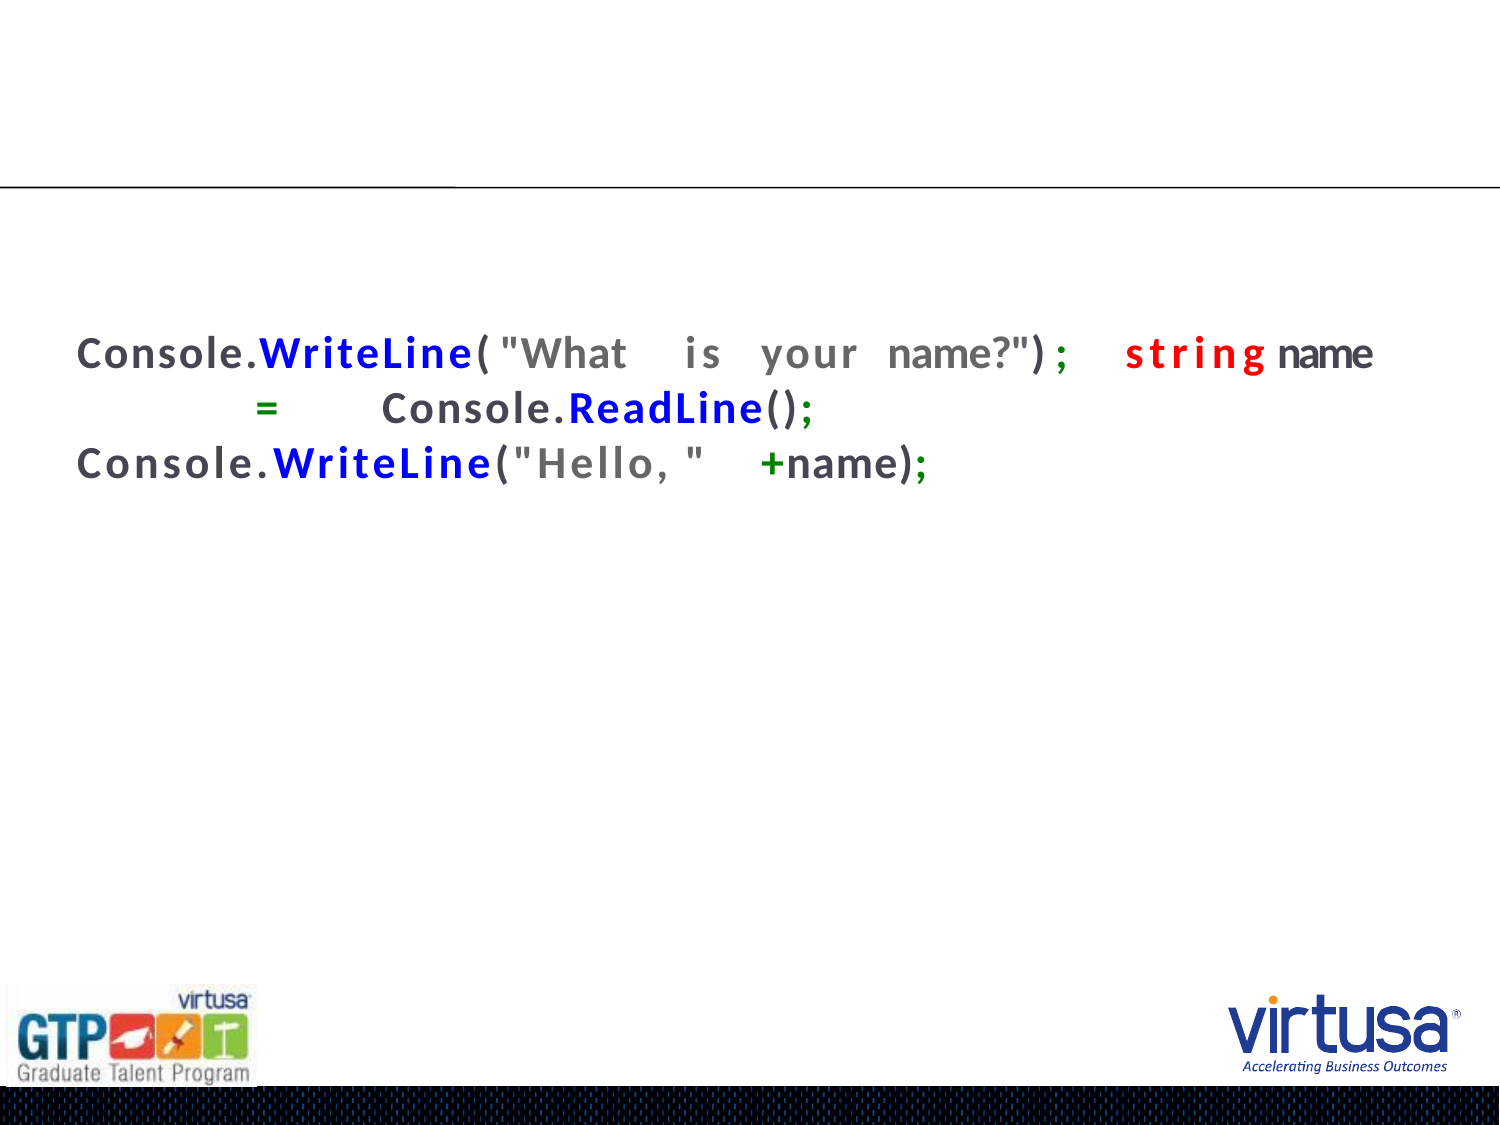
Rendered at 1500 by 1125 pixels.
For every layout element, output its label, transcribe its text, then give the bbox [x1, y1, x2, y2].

title Console.WriteLine("What is your name?"); string name = Console.ReadLine(); Console.WriteLine("Hello, " + name); [75, 297, 1425, 488]
picture [0, 984, 1499, 1125]
